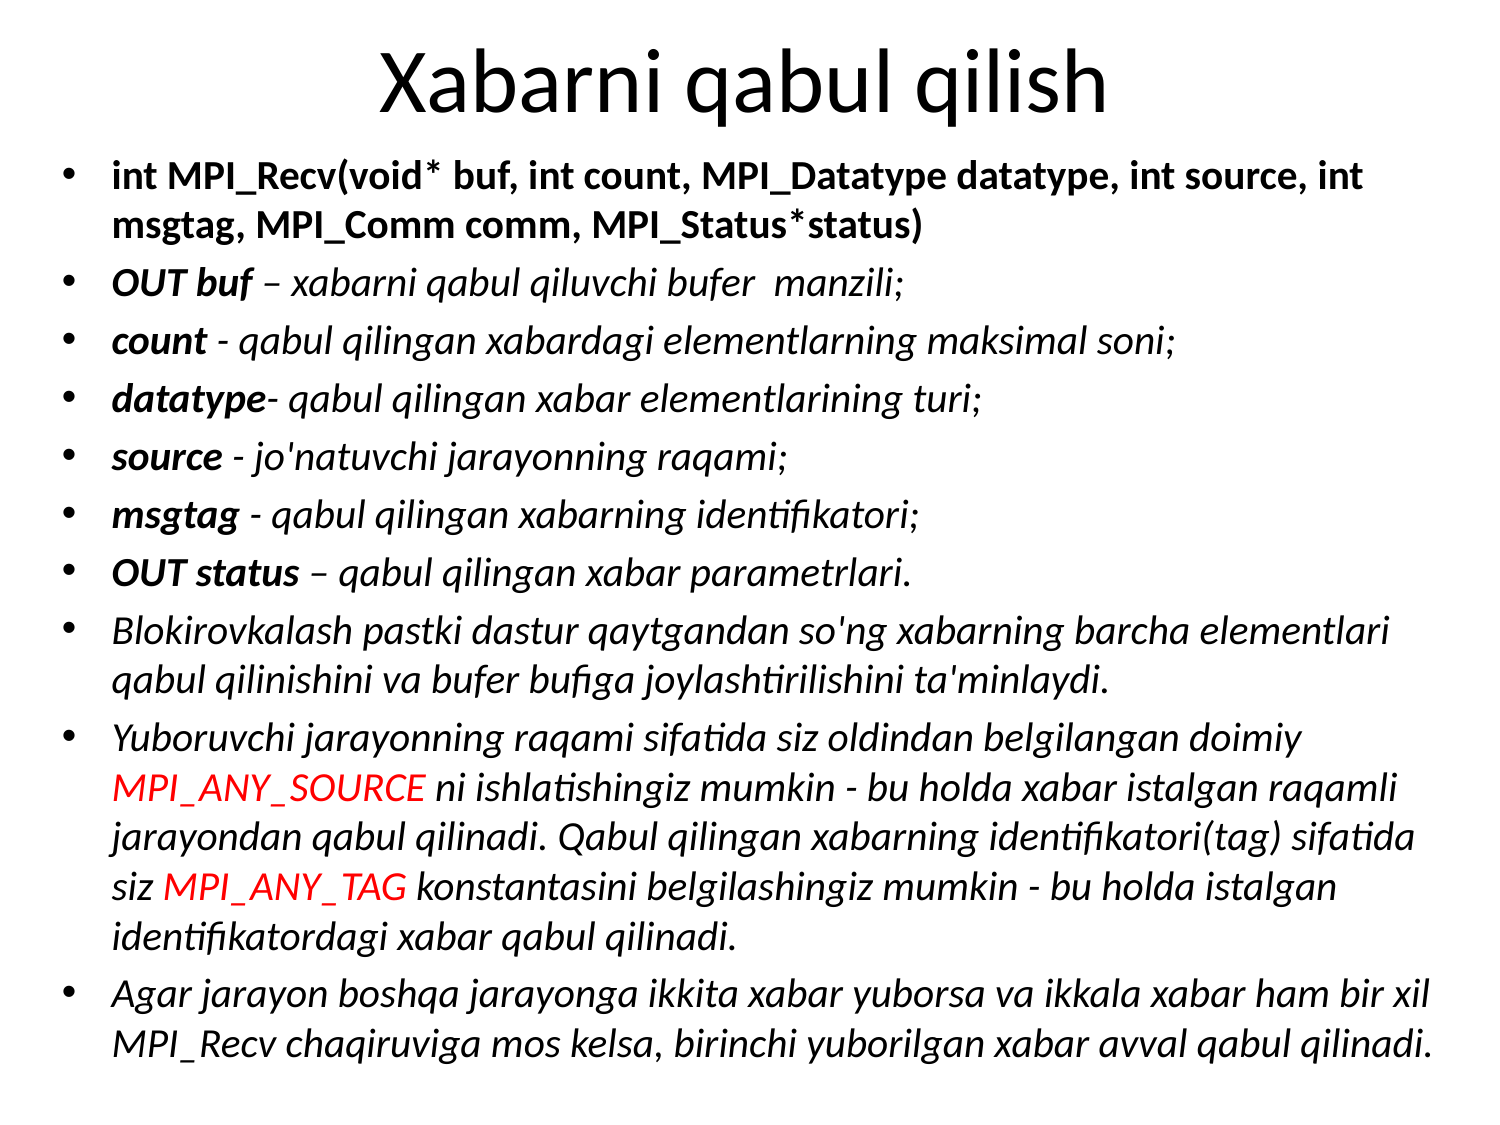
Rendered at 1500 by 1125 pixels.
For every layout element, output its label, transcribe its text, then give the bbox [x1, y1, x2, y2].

title Xabarni qabul qilish [70, 0, 1421, 140]
list int MPI_Recv(void* buf, int count, MPI_Datatype datatype, int source, int msgtag, MPI_Comm comm, MPI_Status*status) OUT buf – xabarni qabul qiluvchi bufer manzili; count - qabul qilingan xabardagi elementlarning maksimal soni; datatype- qabul qilingan xabar elementlarining turi; source - jo'natuvchi jarayonning raqami; msgtag - qabul qilingan xabarning identifikatori; OUT status – qabul qilingan xabar parametrlari. Blokirovkalash pastki dastur qaytgandan so'ng xabarning barcha elementlari qabul qilinishini va bufer bufiga joylashtirilishini ta'minlaydi. Yuboruvchi jarayonning raqami sifatida siz oldindan belgilangan doimiy MPI_ANY_SOURCE ni ishlatishingiz mumkin - bu holda xabar istalgan raqamli jarayondan qabul qilinadi. Qabul qilingan xabarning identifikatori(tag) sifatida siz MPI_ANY_TAG konstantasini belgilashingiz mumkin - bu holda istalgan identifikatordagi xabar qabul qilinadi. Agar jarayon boshqa jarayonga ikkita xabar yuborsa va ikkala xabar ham bir xil MPI_Recv chaqiruviga mos kelsa, birinchi yuborilgan xabar avval qabul qilinadi. [46, 140, 1471, 1090]
